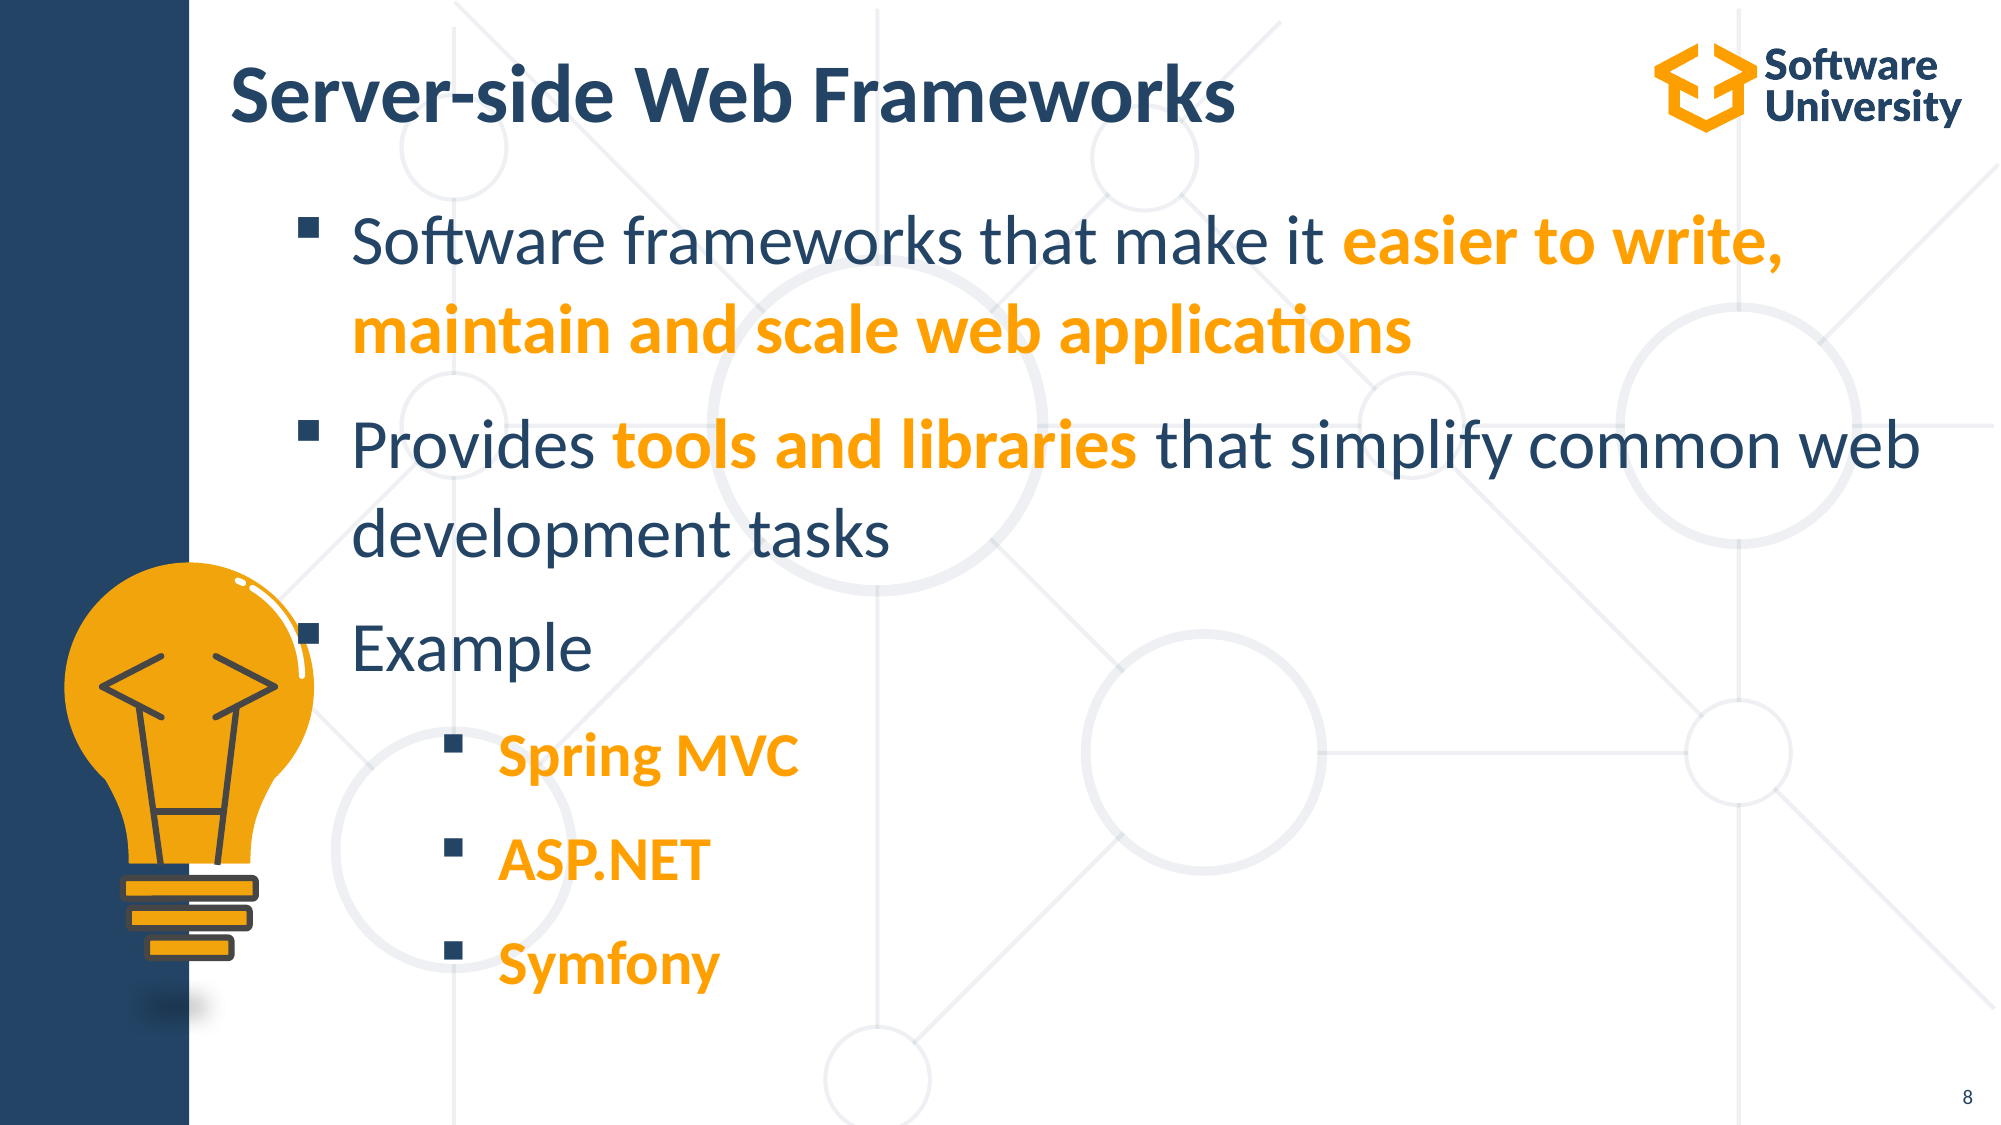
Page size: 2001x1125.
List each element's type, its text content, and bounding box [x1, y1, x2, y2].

picture [1641, 31, 1973, 145]
list Software frameworks that make it easier to write, maintain and scale web applications Provides tools and libraries that simplify common web development tasks Example Spring MVC ASP.NET Symfony [274, 183, 1968, 1094]
title Server-side Web Frameworks [212, 16, 1628, 162]
slide_number 8 [1927, 1067, 1989, 1117]
